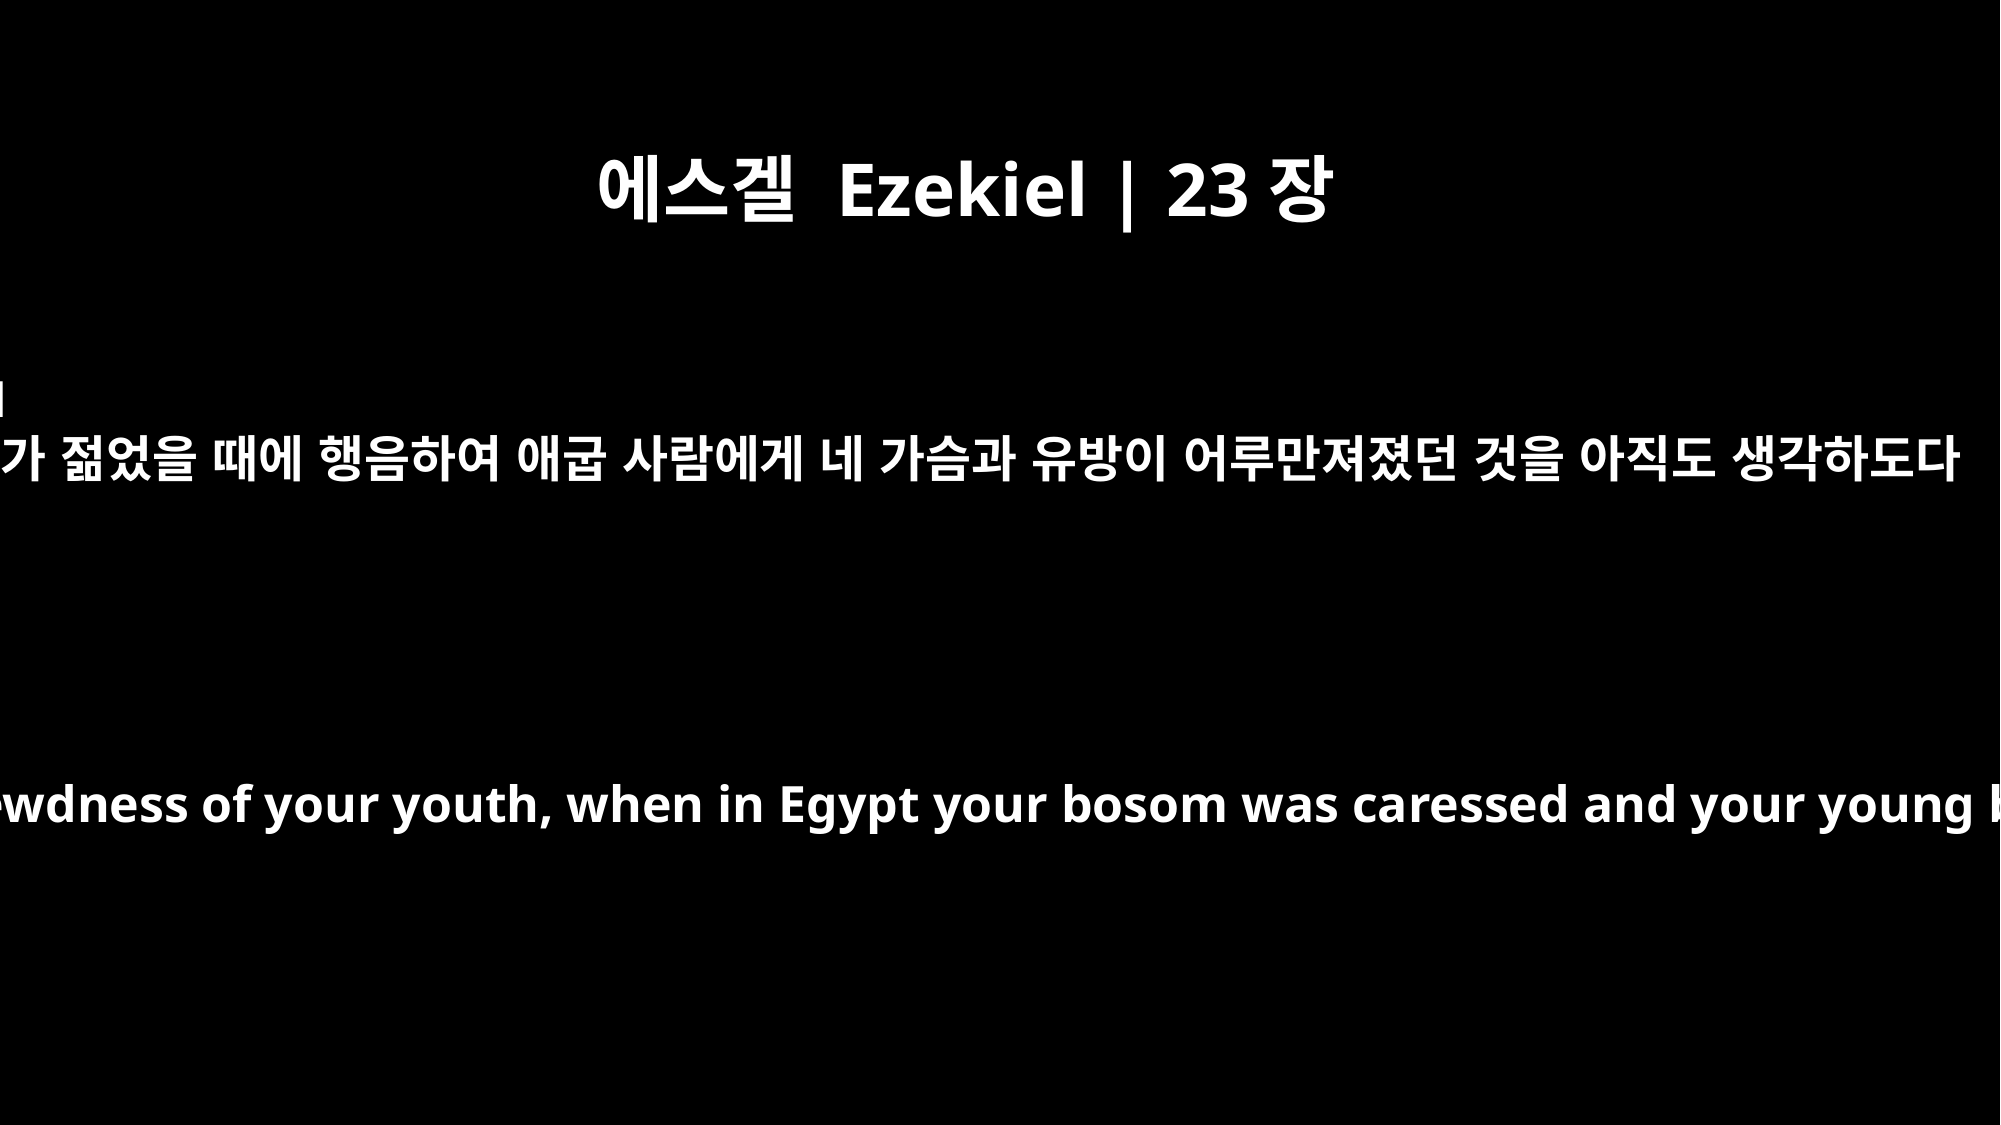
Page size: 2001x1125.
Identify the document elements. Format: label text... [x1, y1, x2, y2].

text_box 에스겔 Ezekiel | 23장 [581, 136, 1351, 239]
text_box 21 네가 젊었을 때에 행음하여 애굽 사람에게 네 가슴과 유방이 어루만져졌던 것을 아직도 생각하도다 [0, 359, 1978, 495]
text_box So you longed for the lewdness of your youth, when in Egypt your bosom was caressed and your young breasts fondled. [0, 764, 2000, 840]
